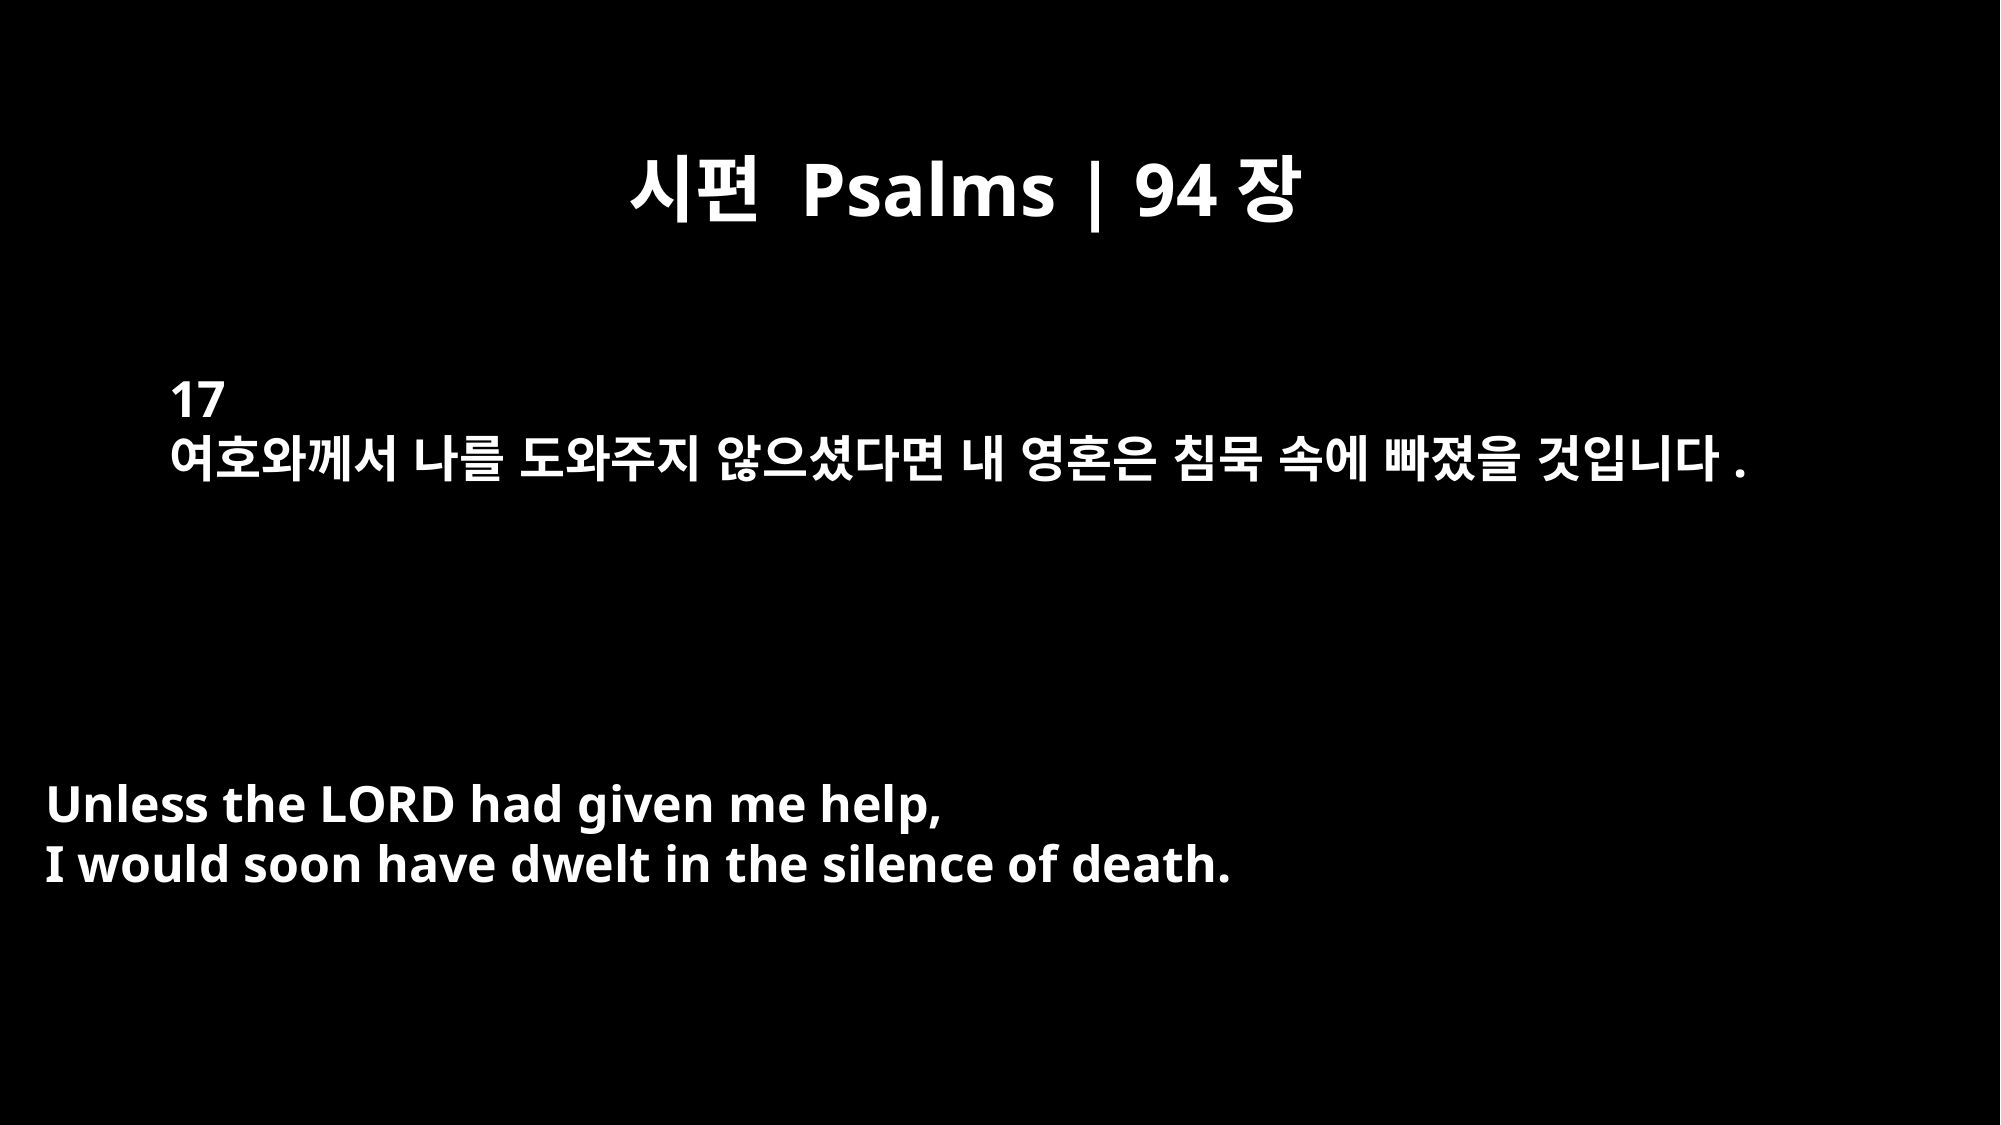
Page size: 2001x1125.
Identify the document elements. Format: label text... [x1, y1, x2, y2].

text_box Unless the LORD had given me help, I would soon have dwelt in the silence of death. [30, 764, 1247, 900]
text_box 17 여호와께서 나를 도와주지 않으셨다면 내 영혼은 침묵 속에 빠졌을 것입니다. [154, 359, 1763, 495]
text_box 시편 Psalms | 94장 [613, 136, 1319, 239]
